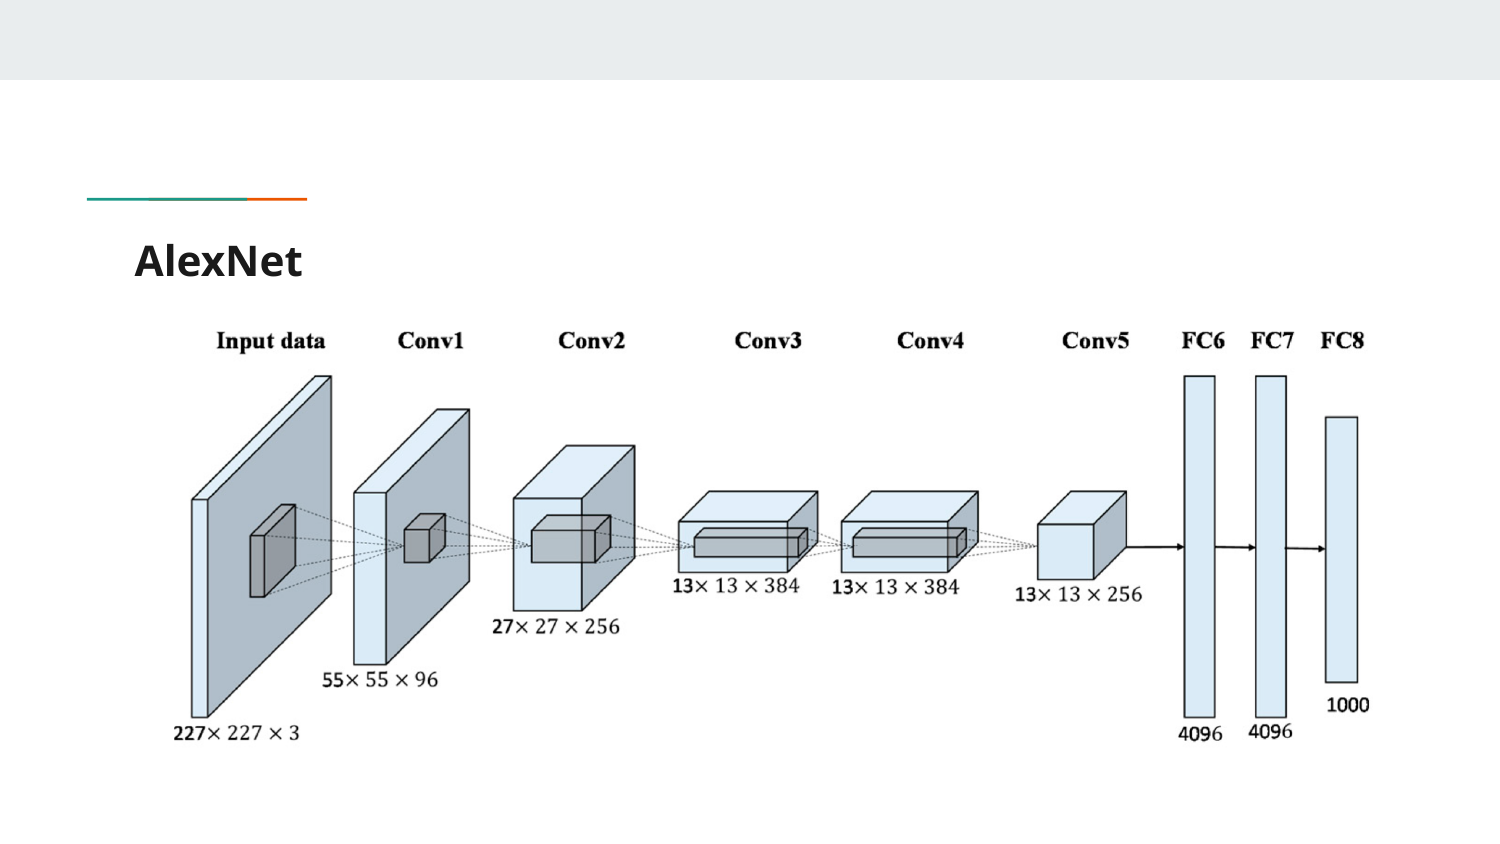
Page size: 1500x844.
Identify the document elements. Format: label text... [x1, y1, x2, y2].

picture [166, 324, 1373, 749]
title AlexNet [119, 216, 1381, 305]
